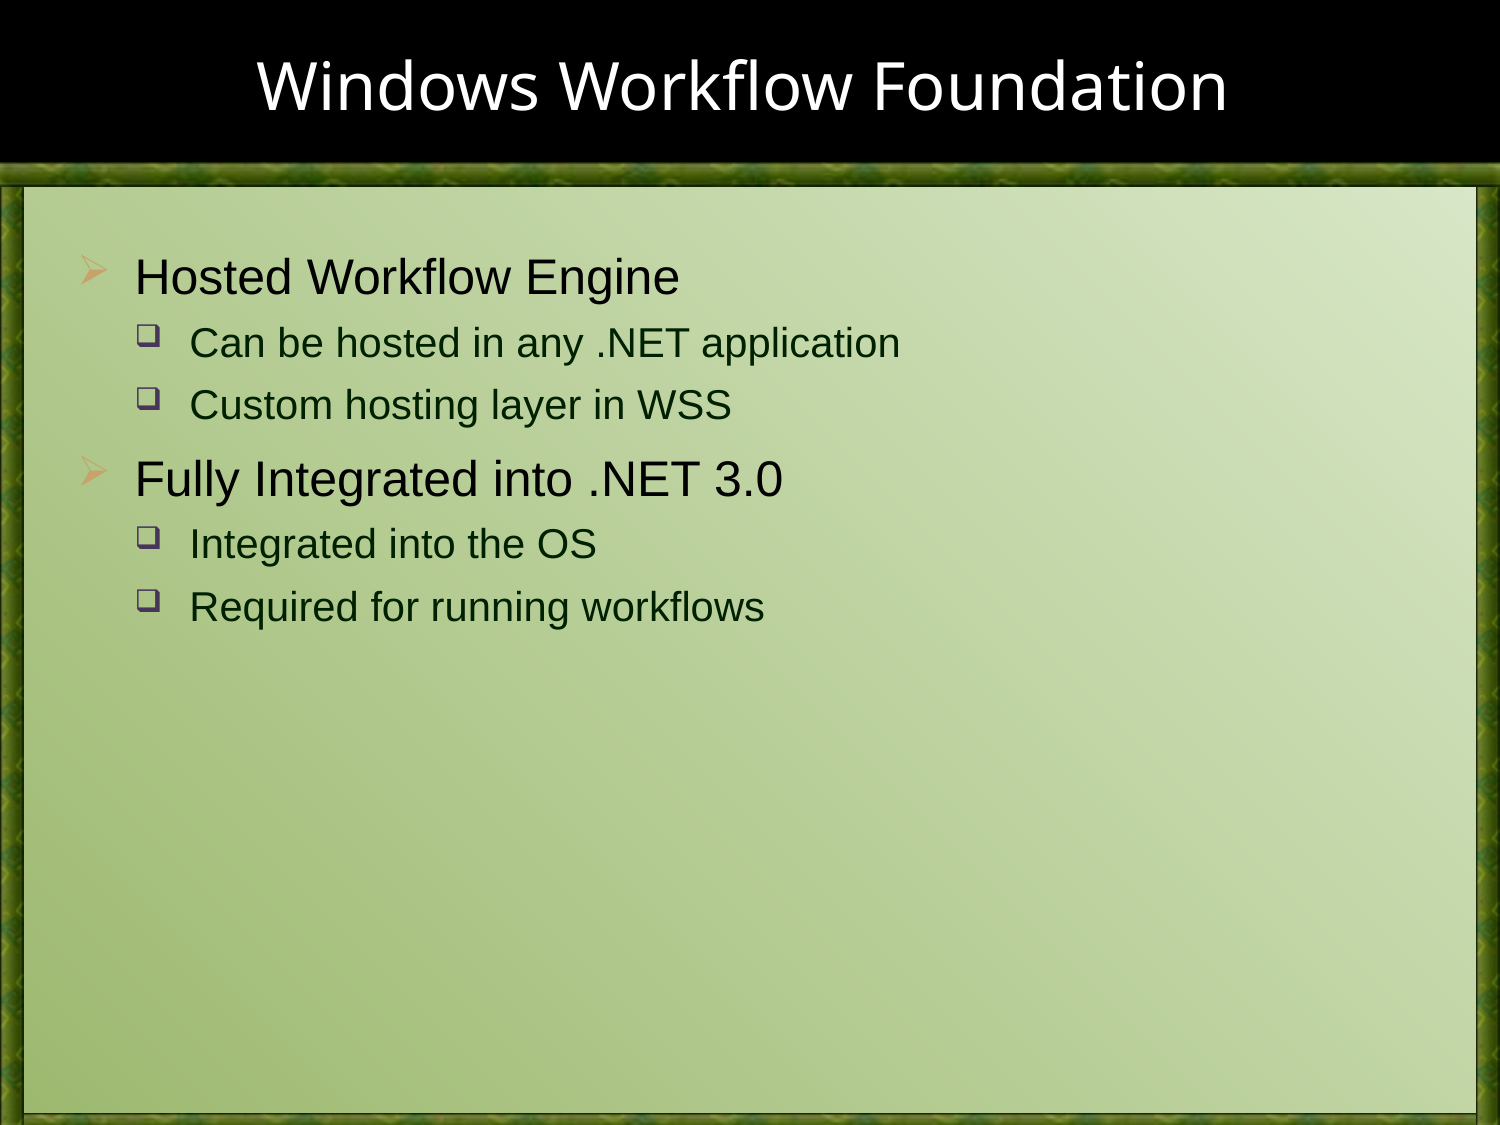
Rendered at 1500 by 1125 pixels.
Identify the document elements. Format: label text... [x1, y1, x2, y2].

title Windows Workflow Foundation [24, 24, 1463, 143]
picture [0, 162, 1500, 1125]
list Hosted Workflow Engine Can be hosted in any .NET application Custom hosting layer in WSS Fully Integrated into .NET 3.0 Integrated into the OS Required for running workflows [62, 237, 1438, 1088]
